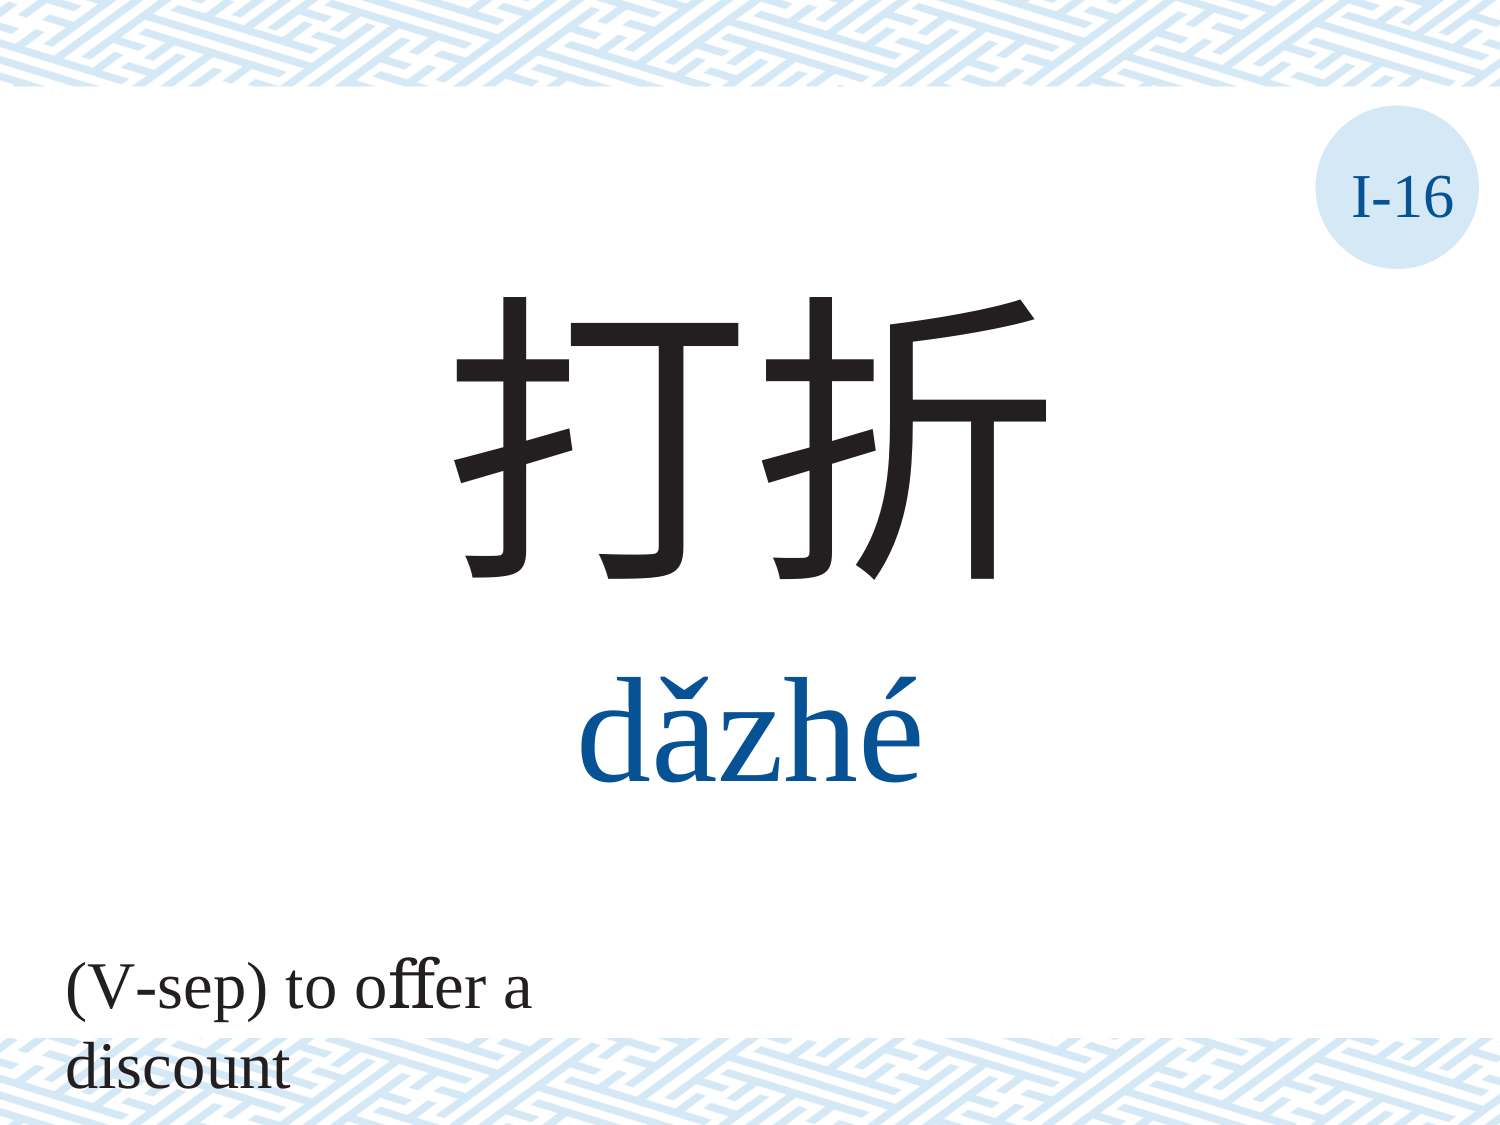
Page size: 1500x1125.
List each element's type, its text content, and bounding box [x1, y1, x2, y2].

text_box (V-sep) to oﬀer a discount [62, 942, 764, 1103]
text_box I-16 打折 dǎzhé [439, 154, 1456, 812]
picture [0, 0, 1500, 1125]
